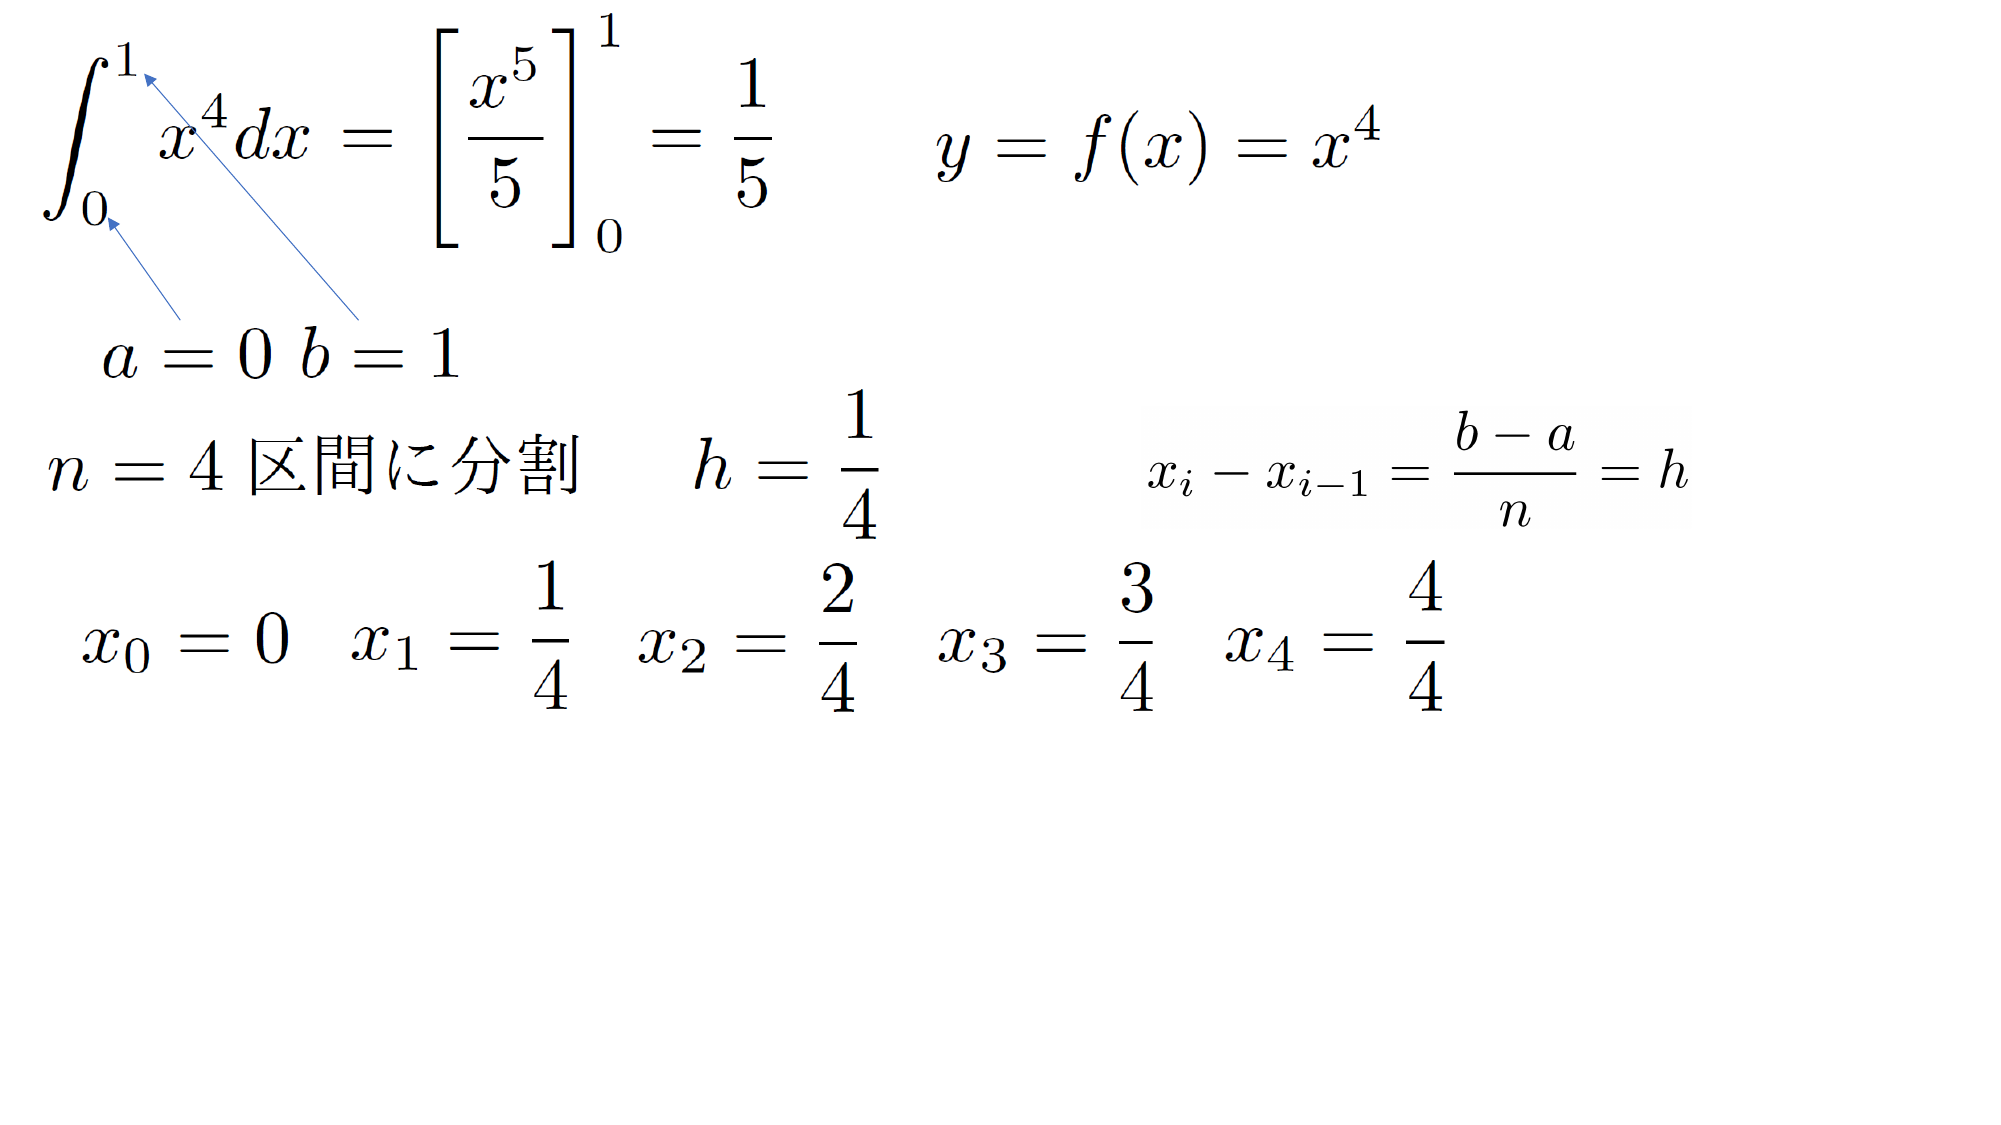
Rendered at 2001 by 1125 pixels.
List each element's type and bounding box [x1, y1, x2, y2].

picture [41, 425, 588, 510]
text_box [144, 73, 359, 321]
text_box [107, 217, 144, 321]
picture [1141, 406, 1692, 529]
picture [1224, 542, 1452, 720]
picture [81, 573, 289, 689]
picture [351, 544, 575, 721]
picture [636, 386, 883, 721]
picture [334, 0, 785, 268]
picture [921, 78, 1384, 189]
picture [72, 300, 494, 417]
picture [21, 17, 315, 245]
picture [932, 544, 1153, 718]
